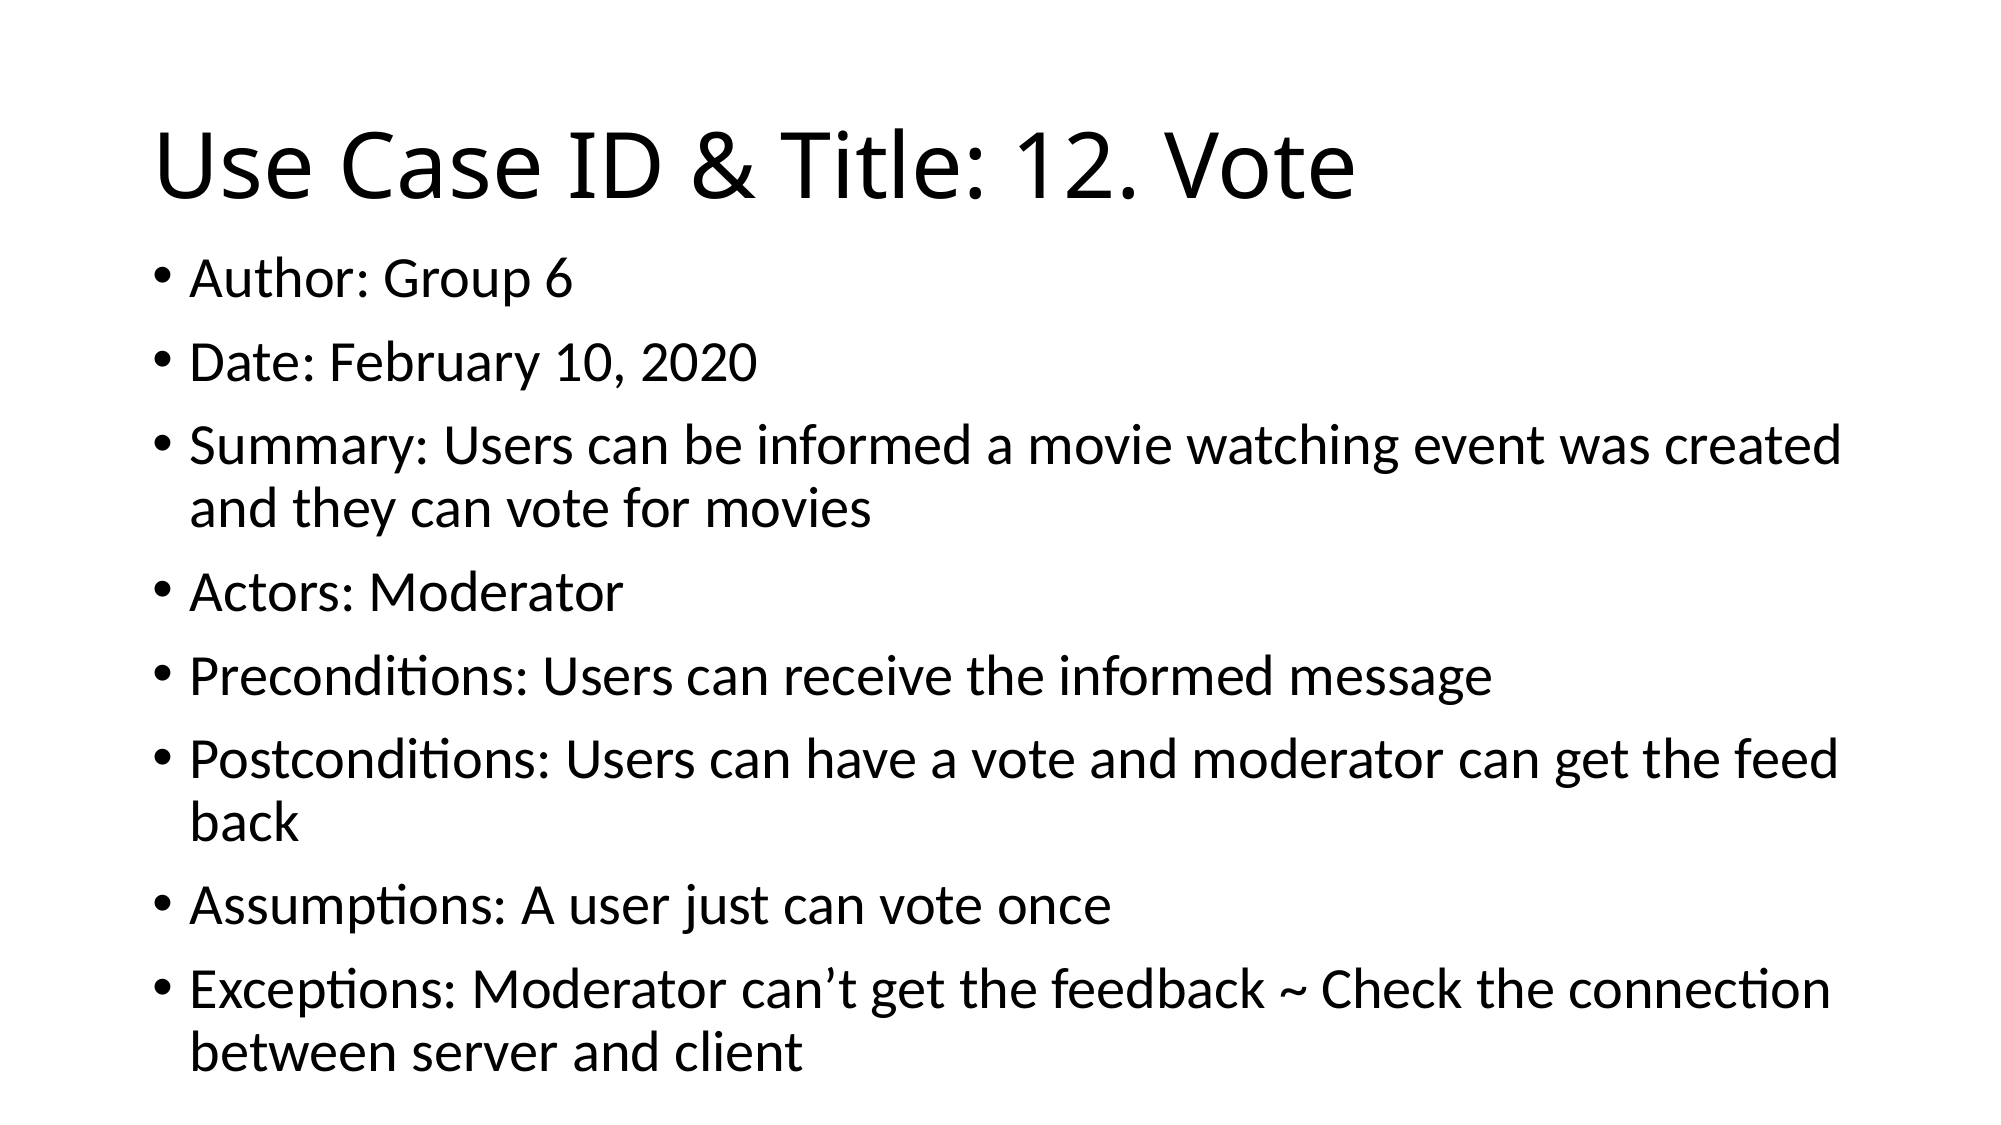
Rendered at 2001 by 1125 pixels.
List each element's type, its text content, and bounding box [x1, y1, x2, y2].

list Author: Group 6 Date: February 10, 2020 Summary: Users can be informed a movie watching event was created and they can vote for movies Actors: Moderator Preconditions: Users can receive the informed message Postconditions: Users can have a vote and moderator can get the feed back Assumptions: A user just can vote once Exceptions: Moderator can’t get the feedback ~ Check the connection between server and client [137, 239, 1863, 1125]
title Use Case ID & Title: 12. Vote [137, 59, 1863, 239]
